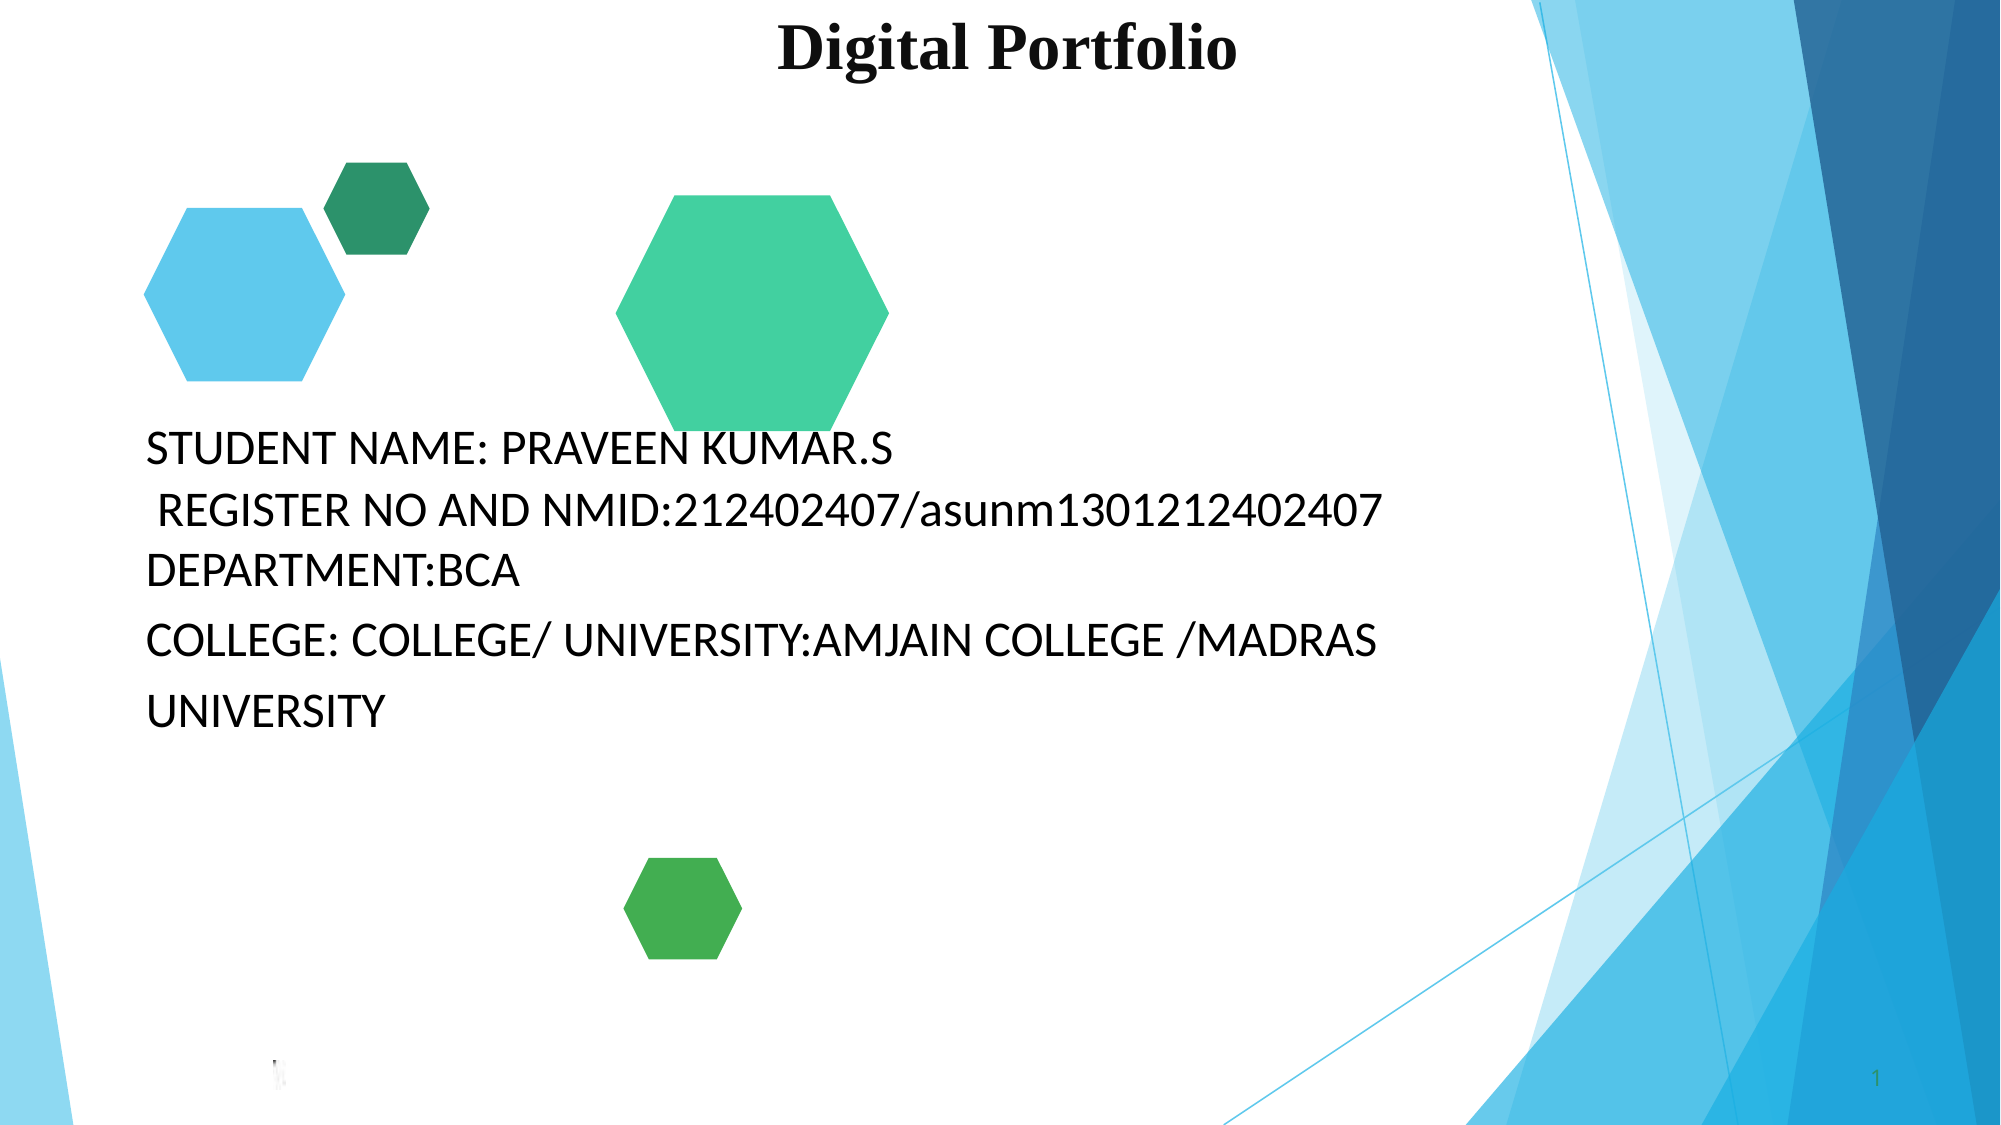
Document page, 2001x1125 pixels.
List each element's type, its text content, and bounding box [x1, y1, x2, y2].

text_box [615, 195, 890, 412]
title Digital Portfolio [775, 0, 1242, 192]
slide_number ‹#› [1851, 1062, 1891, 1125]
text_box [623, 857, 743, 960]
text_box STUDENT NAME: PRAVEEN KUMAR.S REGISTER NO AND NMID:212402407/asunm1301212402407 DEPARTMENT:BCA COLLEGE: COLLEGE/ UNIVERSITY:AMJAIN COLLEGE /MADRAS UNIVERSITY [143, 412, 1575, 738]
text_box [143, 162, 430, 382]
picture [273, 1060, 287, 1091]
